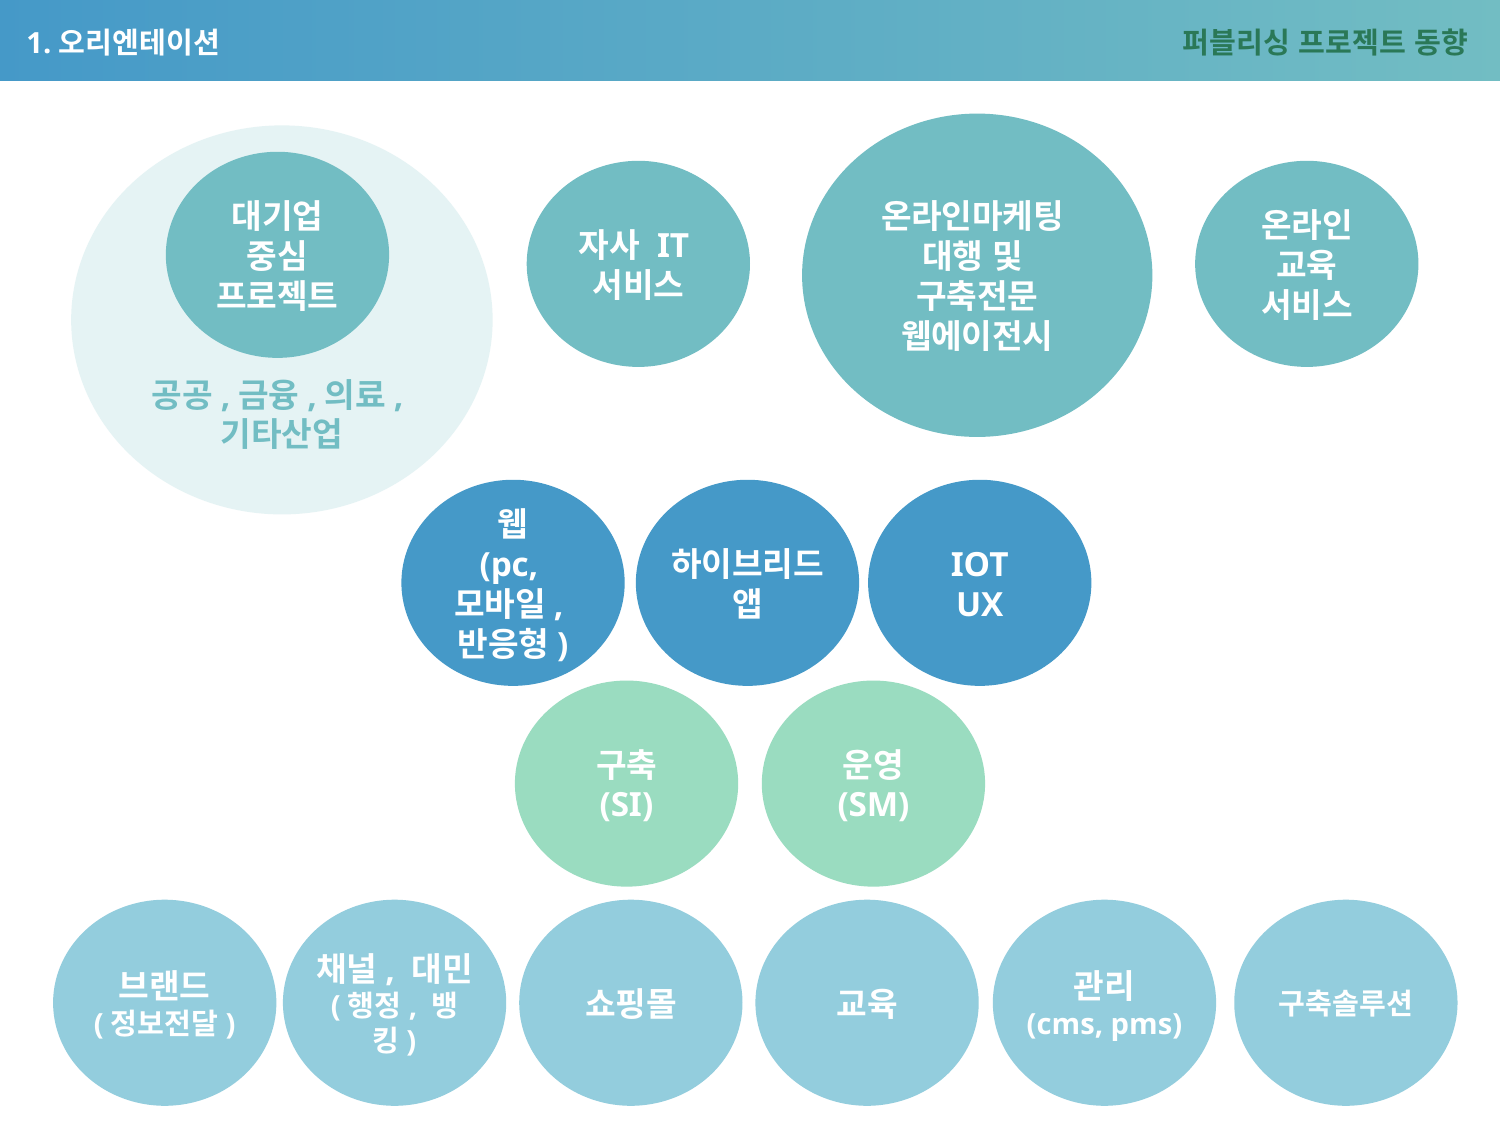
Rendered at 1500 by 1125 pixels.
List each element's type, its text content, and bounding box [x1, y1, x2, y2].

text_box 운영 (SM) [759, 678, 988, 889]
text_box 자사 IT 서비스 [524, 158, 753, 370]
text_box 교육 [753, 897, 981, 1108]
text_box 구축 (SI) [512, 678, 741, 889]
text_box 대기업 중심 프로젝트 [163, 149, 392, 360]
text_box 온라인 교육 서비스 [1193, 158, 1421, 370]
text_box 브랜드 (정보전달) [50, 897, 279, 1108]
text_box 채널, 대민 (행정, 뱅킹) [280, 897, 509, 1108]
text_box 쇼핑몰 [517, 897, 745, 1108]
text_box 온라인마케팅 대행 및 구축전문 웹에이전시 [799, 111, 1155, 440]
text_box 공공,금융,의료, 기타산업 [69, 123, 495, 517]
text_box 하이브리드앱 [633, 477, 862, 688]
text_box 관리 (cms, pms) [990, 897, 1219, 1108]
text_box 웹 (pc,모바일,반응형) [399, 477, 627, 688]
text_box 구축솔루션 [1232, 897, 1460, 1108]
title 1.오리엔테이션 [11, 7, 703, 76]
text_box IOT UX [866, 477, 1094, 688]
text_box 퍼블리싱 프로젝트 동향 [820, 7, 1484, 76]
